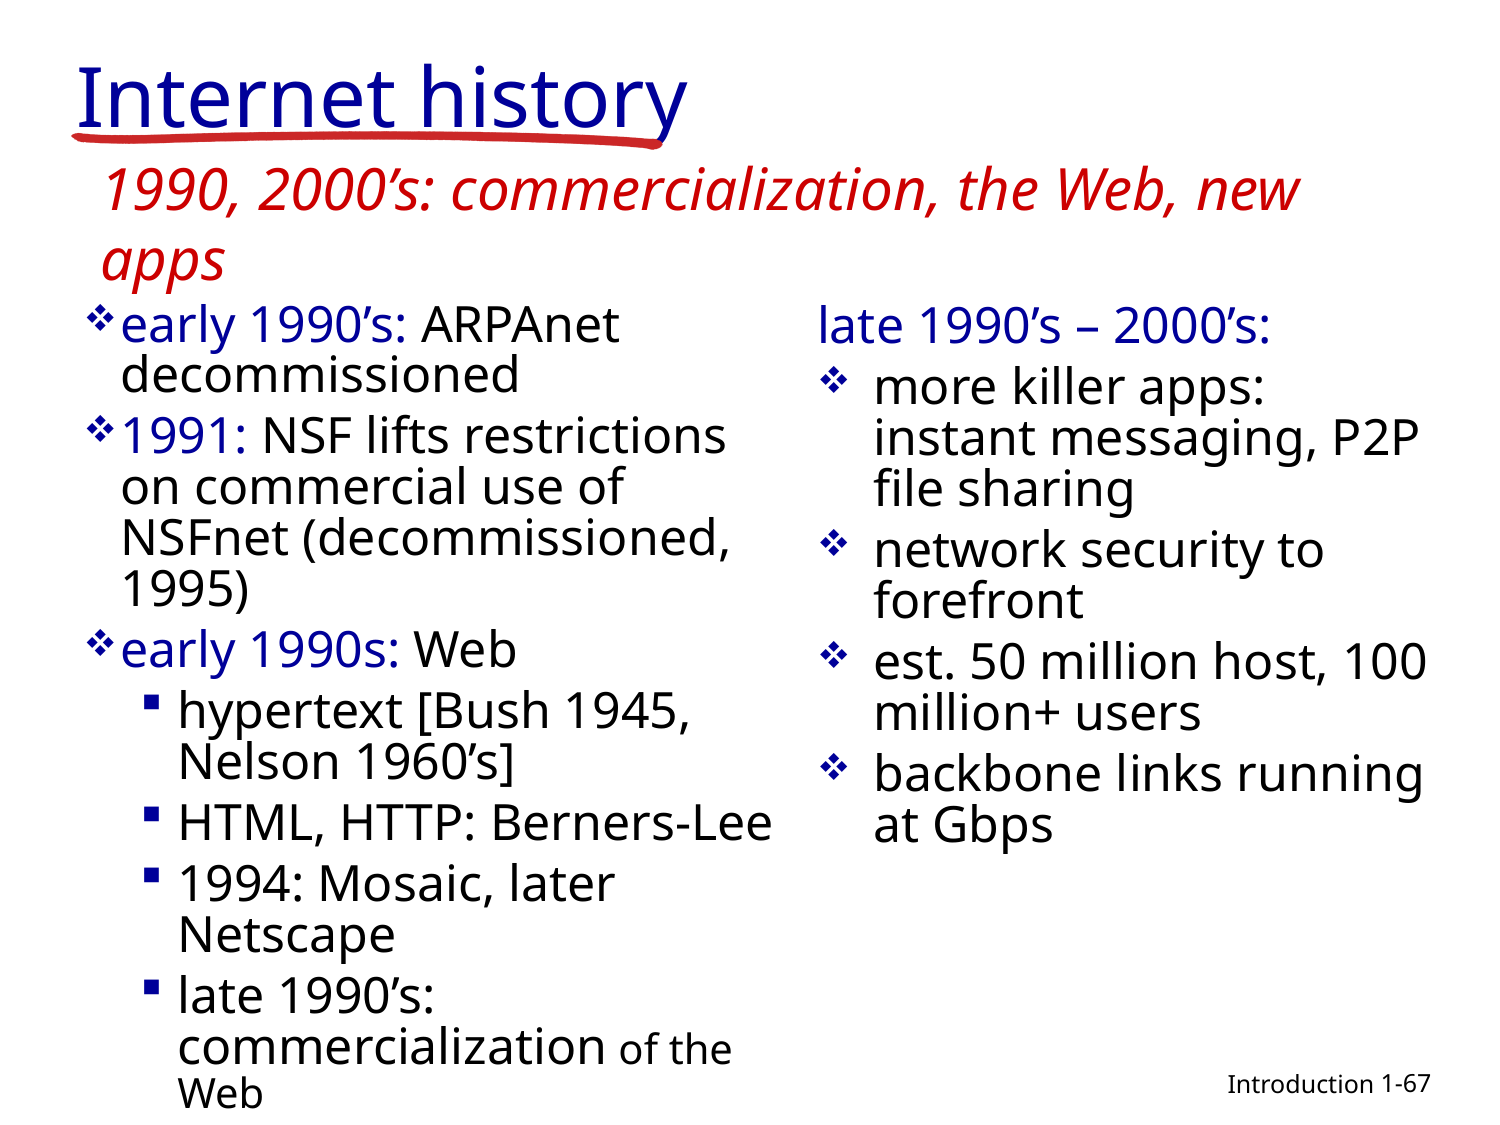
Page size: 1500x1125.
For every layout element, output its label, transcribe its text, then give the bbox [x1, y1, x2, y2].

text_box Internet history [61, 41, 1337, 148]
slide_number 1-67 [1365, 1059, 1477, 1106]
text_box 1990, 2000’s: commercialization, the Web, new apps [85, 168, 1393, 275]
list late 1990’s – 2000’s: more killer apps: instant messaging, P2P file sharing network security to forefront est. 50 million host, 100 million+ users backbone links running at Gbps [801, 295, 1453, 1026]
picture [68, 126, 669, 156]
footer Introduction [914, 1060, 1391, 1109]
list early 1990’s: ARPAnet decommissioned 1991: NSF lifts restrictions on commercial use of NSFnet (decommissioned, 1995) early 1990s: Web hypertext [Bush 1945, Nelson 1960’s] HTML, HTTP: Berners-Lee 1994: Mosaic, later Netscape late 1990’s: commercialization of the Web [68, 293, 803, 1026]
